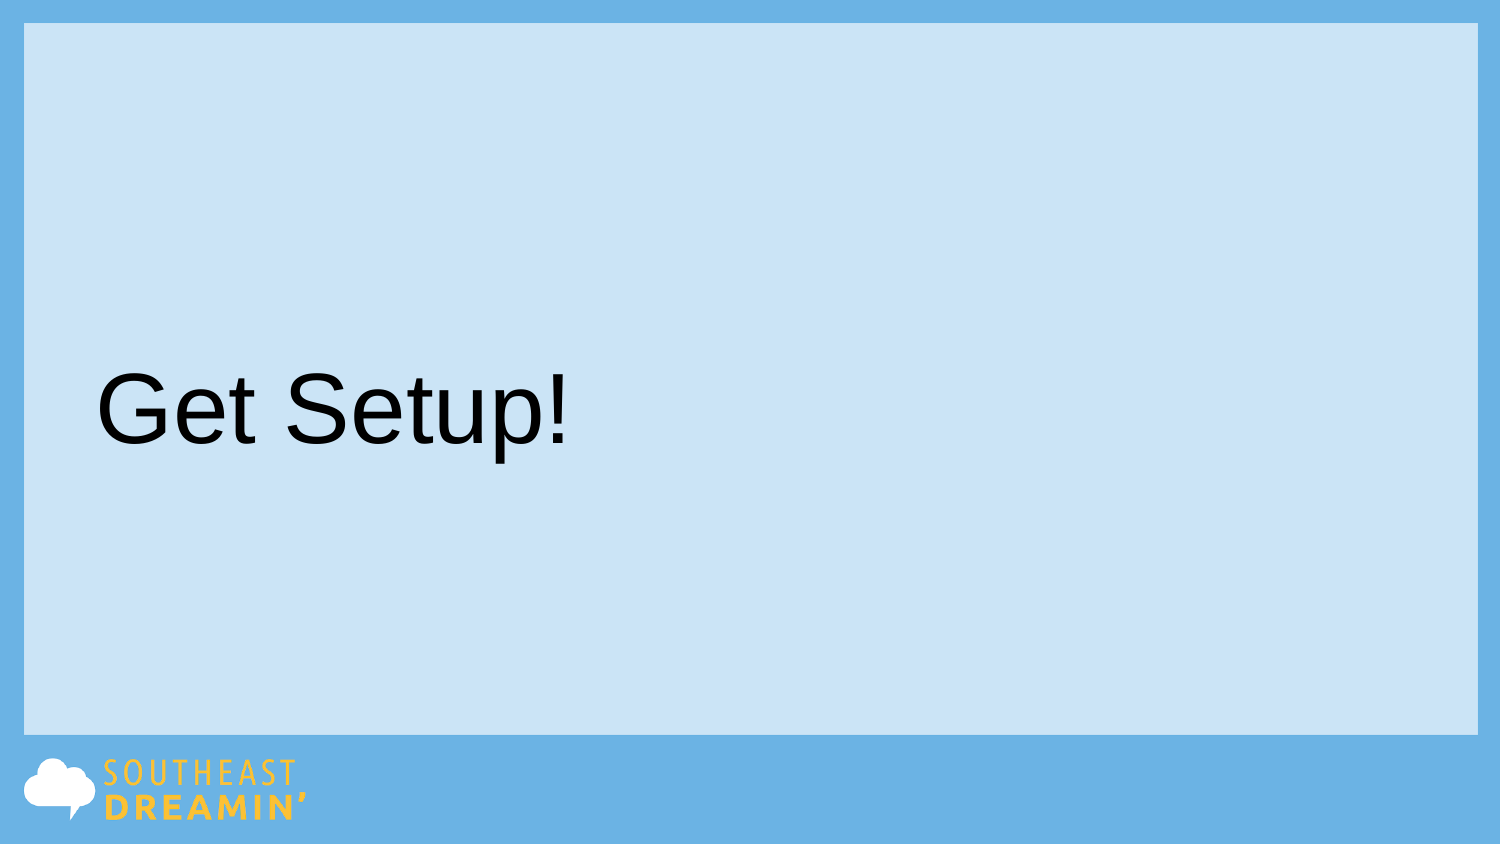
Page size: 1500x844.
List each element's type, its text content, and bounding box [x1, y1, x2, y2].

title Get Setup! [80, 73, 1125, 745]
picture [0, 0, 1500, 844]
